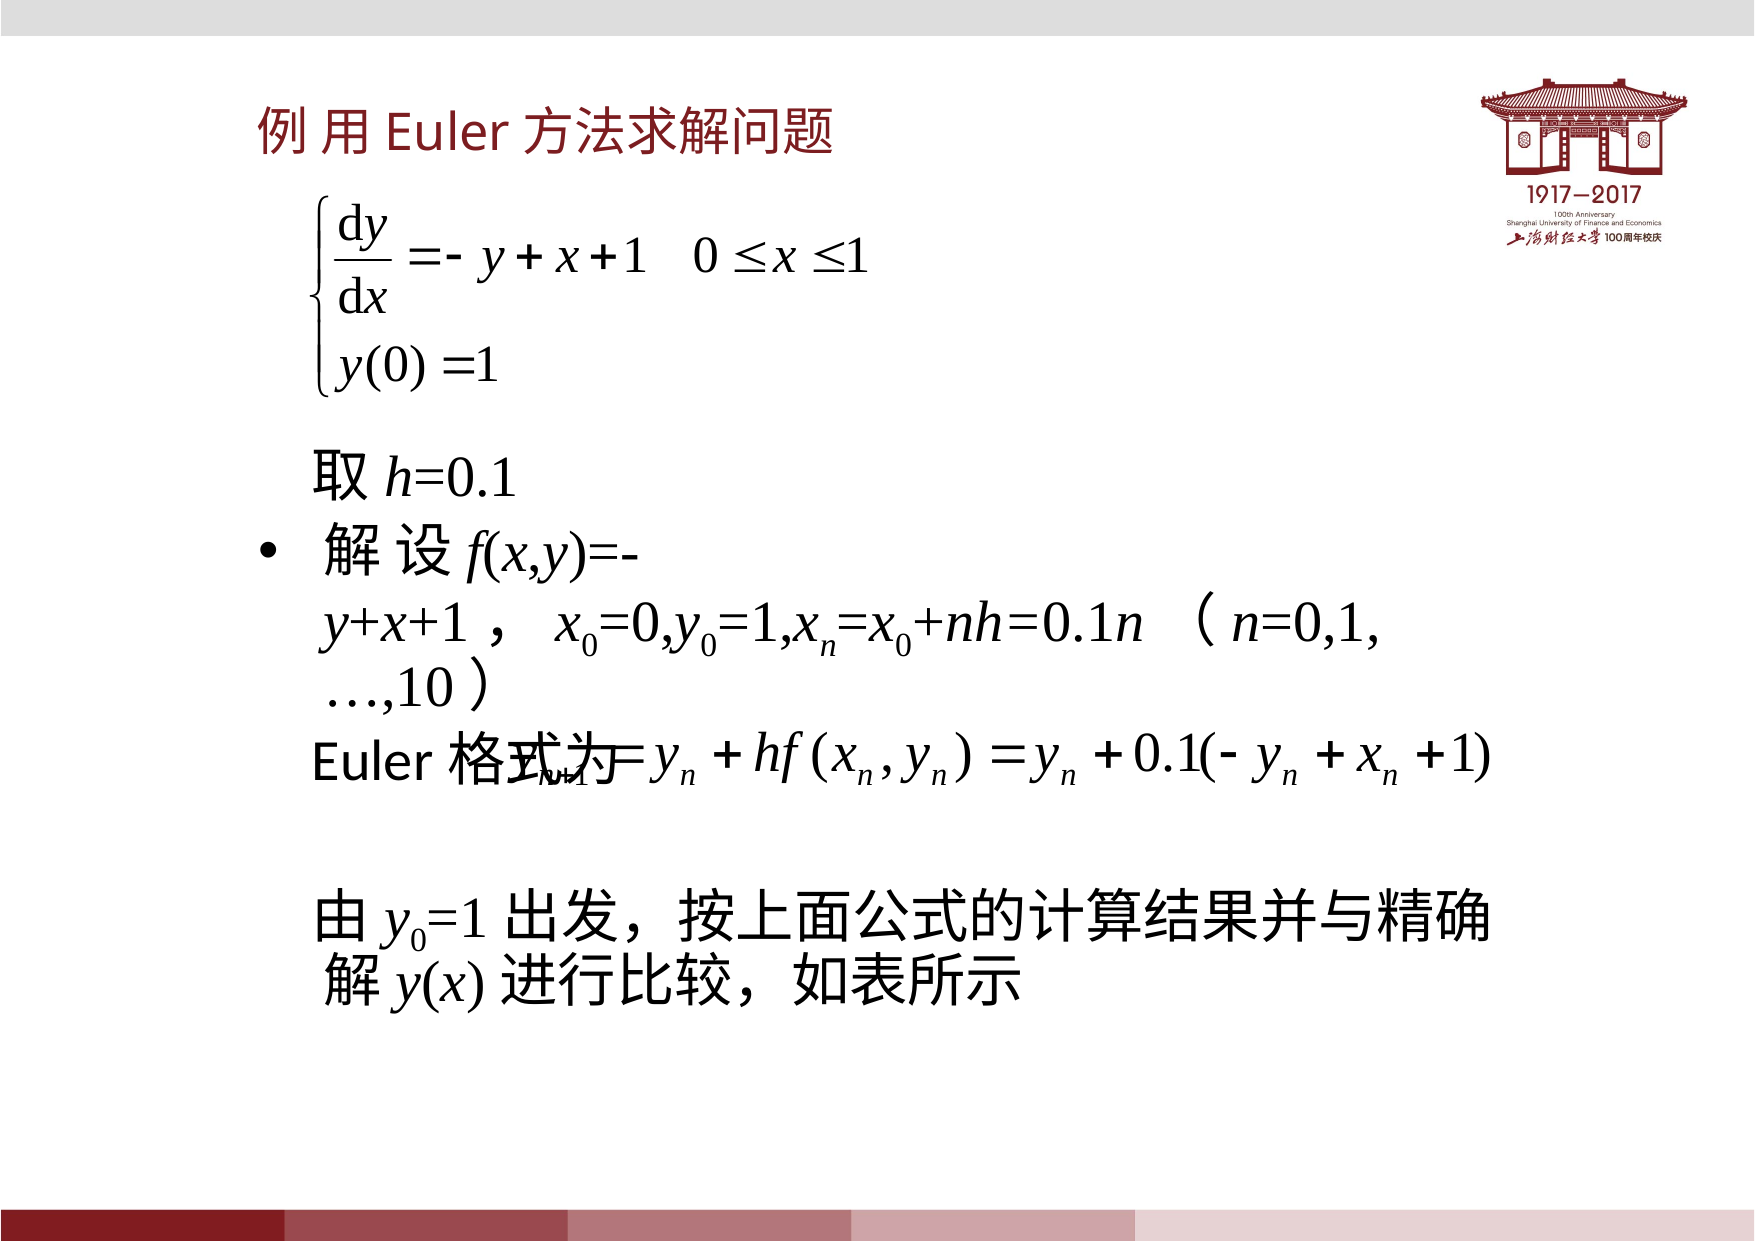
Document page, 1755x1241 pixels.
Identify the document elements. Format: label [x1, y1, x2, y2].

text_box [498, 714, 1502, 800]
text_box [298, 182, 874, 411]
picture [0, 0, 1755, 1241]
